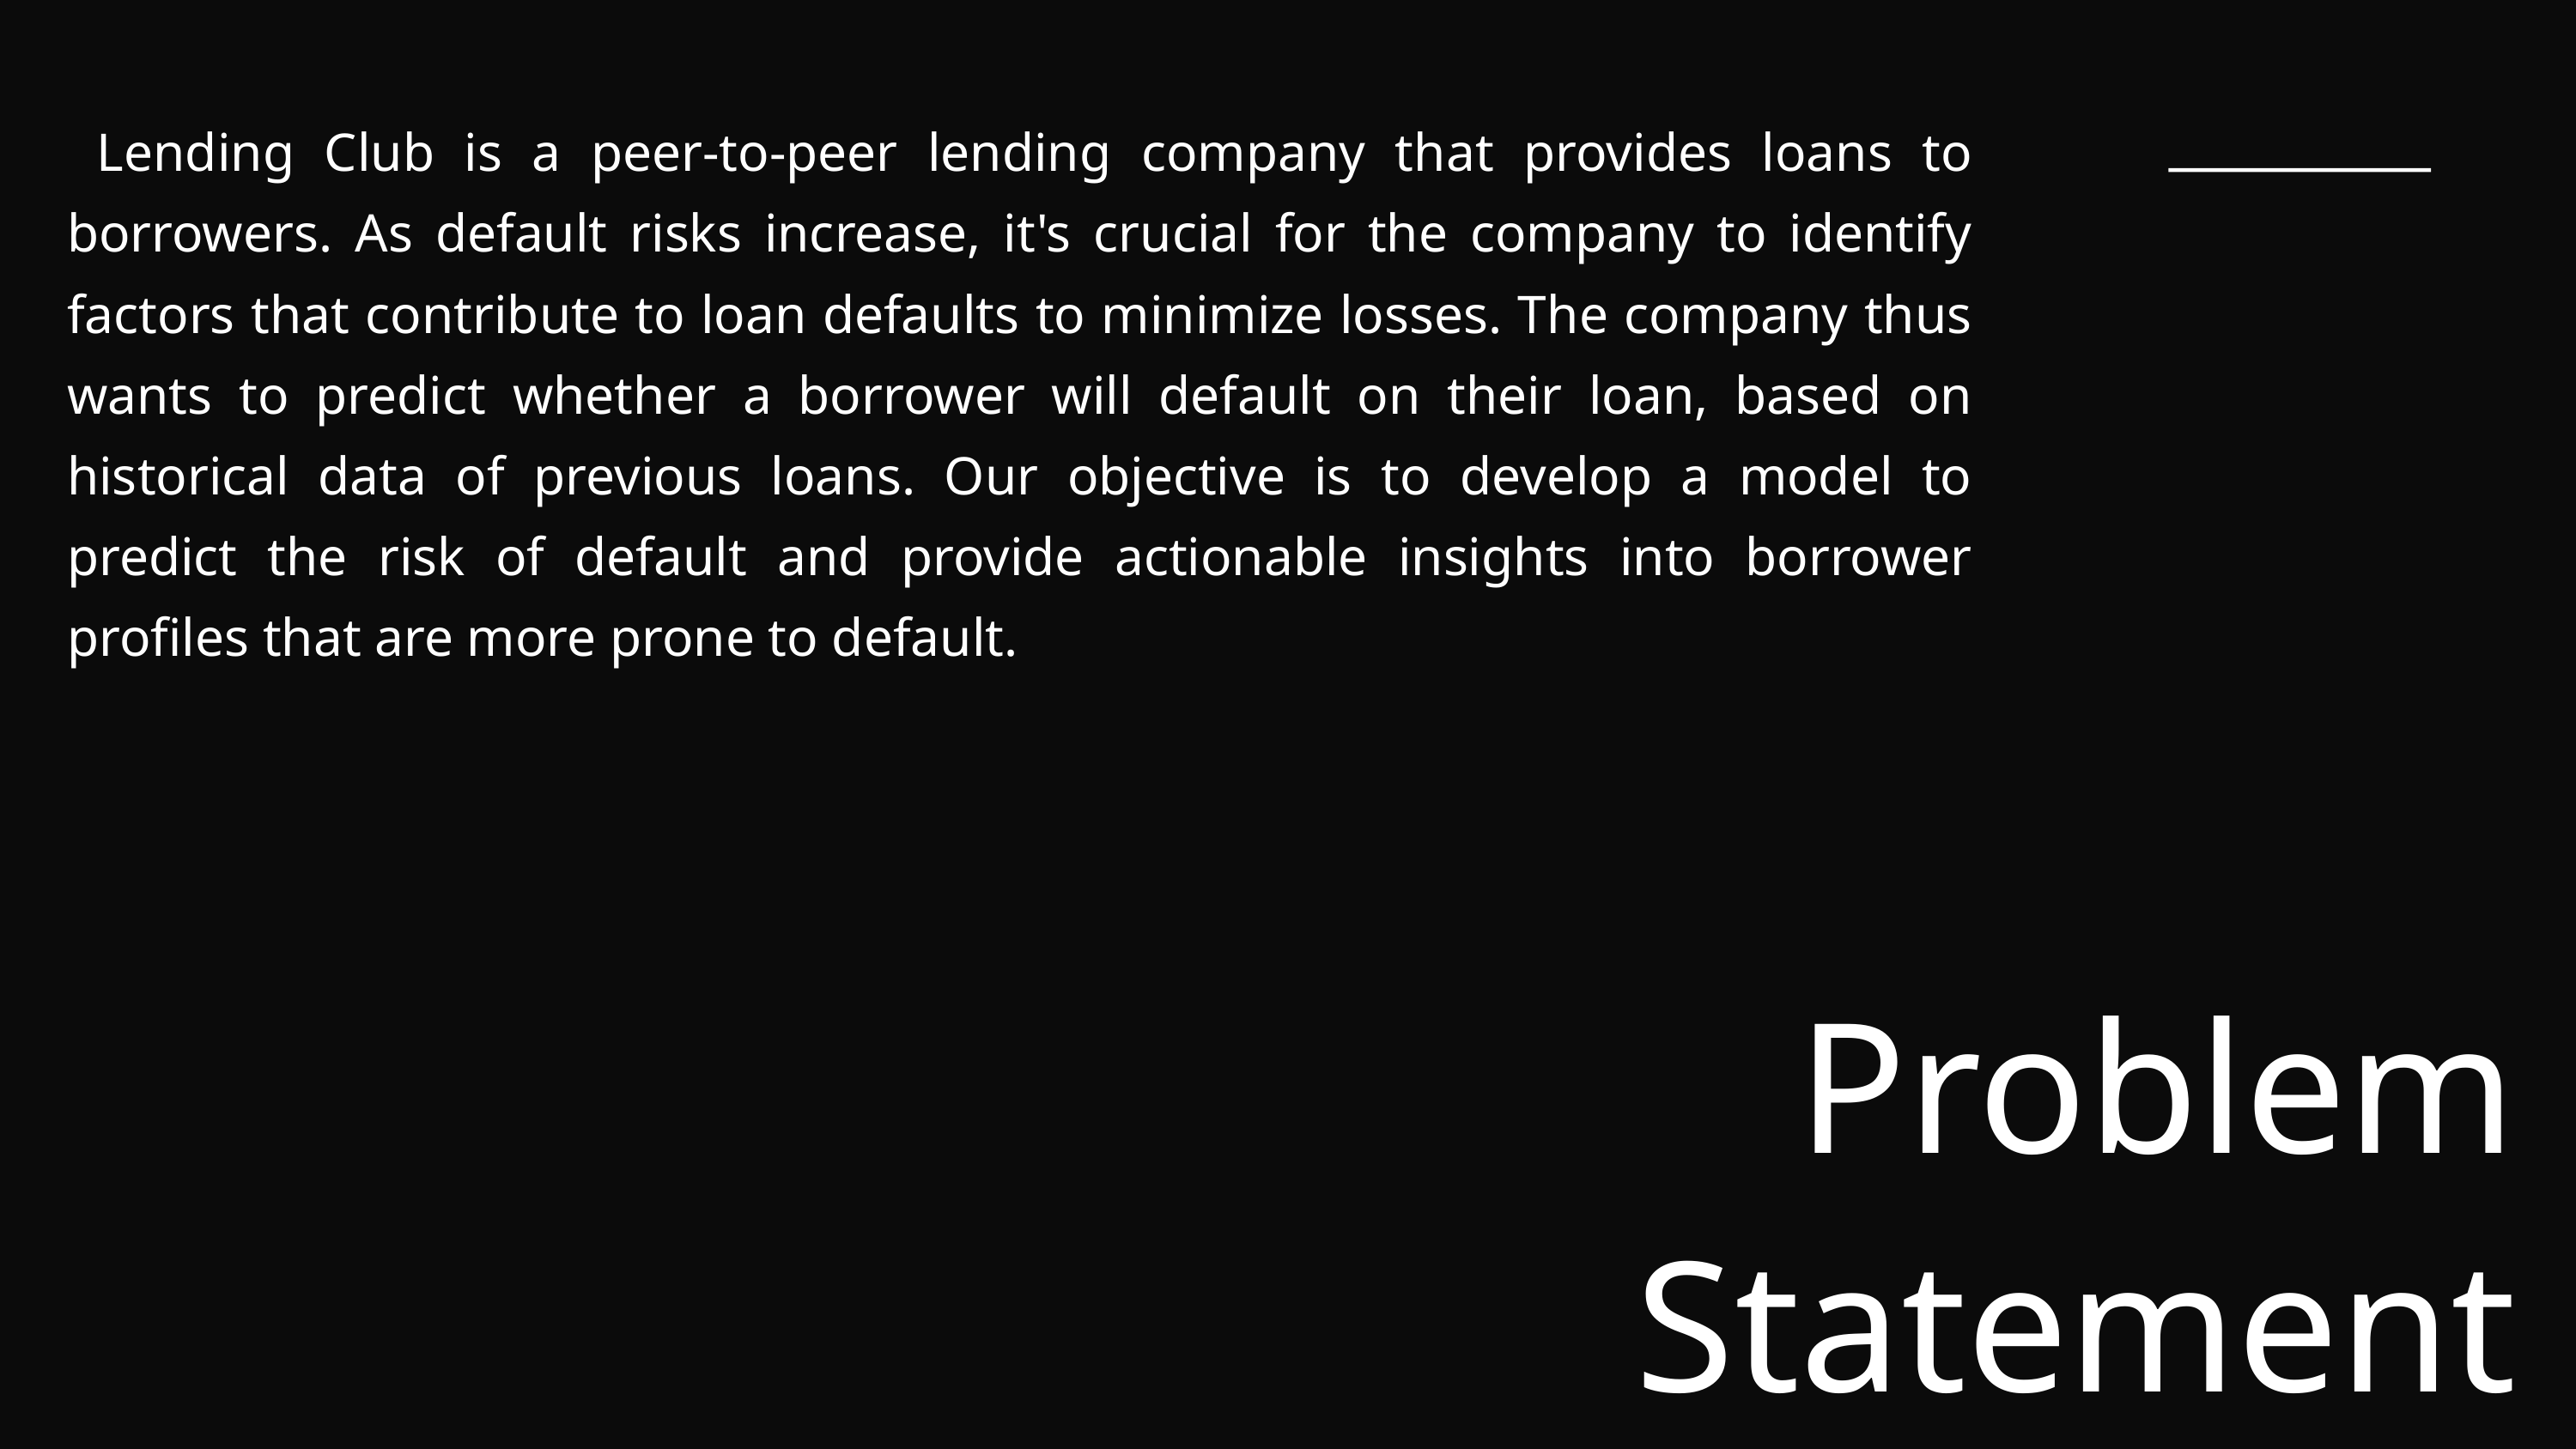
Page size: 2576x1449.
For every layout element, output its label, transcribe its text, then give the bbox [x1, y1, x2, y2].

text_box Problem Statement [1083, 951, 2517, 1428]
text_box [2168, 167, 2432, 173]
text_box Lending Club is a peer-to-peer lending company that provides loans to borrowers. As default risks increase, it's crucial for the company to identify factors that contribute to loan defaults to minimize losses. The company thus wants to predict whether a borrower will default on their loan, based on historical data of previous loans. Our objective is to develop a model to predict the risk of default and provide actionable insights into borrower profiles that are more prone to default. [67, 100, 1975, 979]
